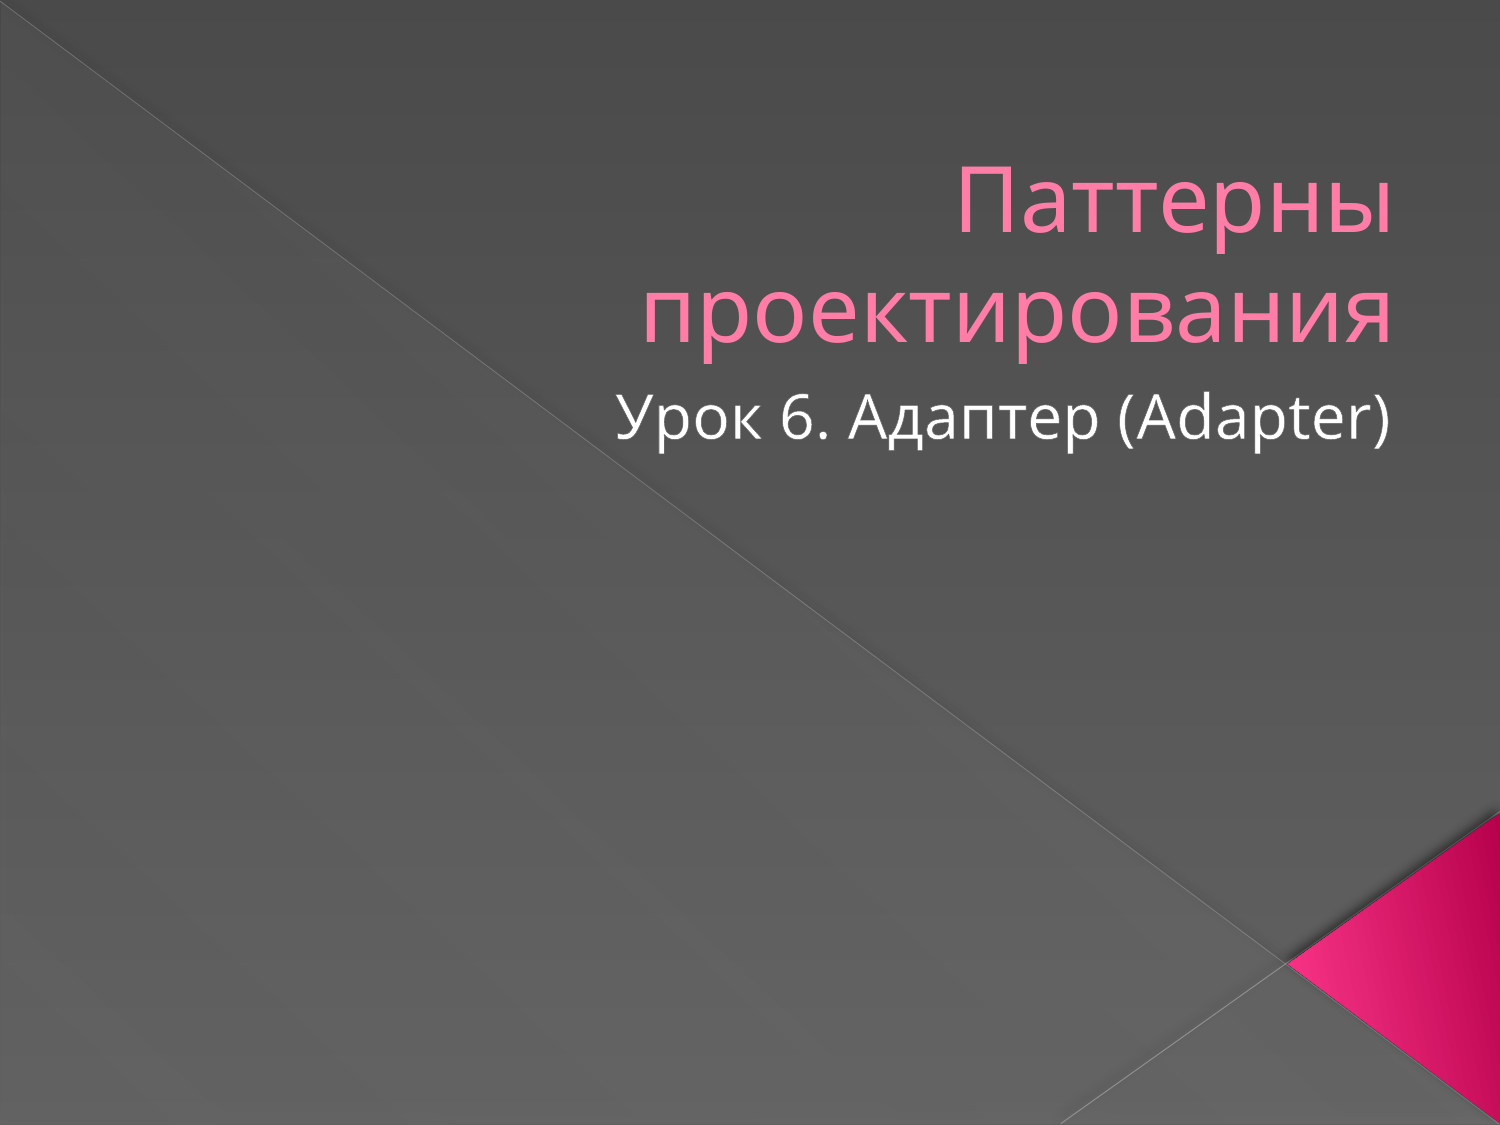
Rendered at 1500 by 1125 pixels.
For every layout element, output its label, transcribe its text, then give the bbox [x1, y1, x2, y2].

title Паттерны проектирования [88, 127, 1412, 369]
subtitle Урок 6. Адаптер (Adapter) [88, 369, 1412, 657]
